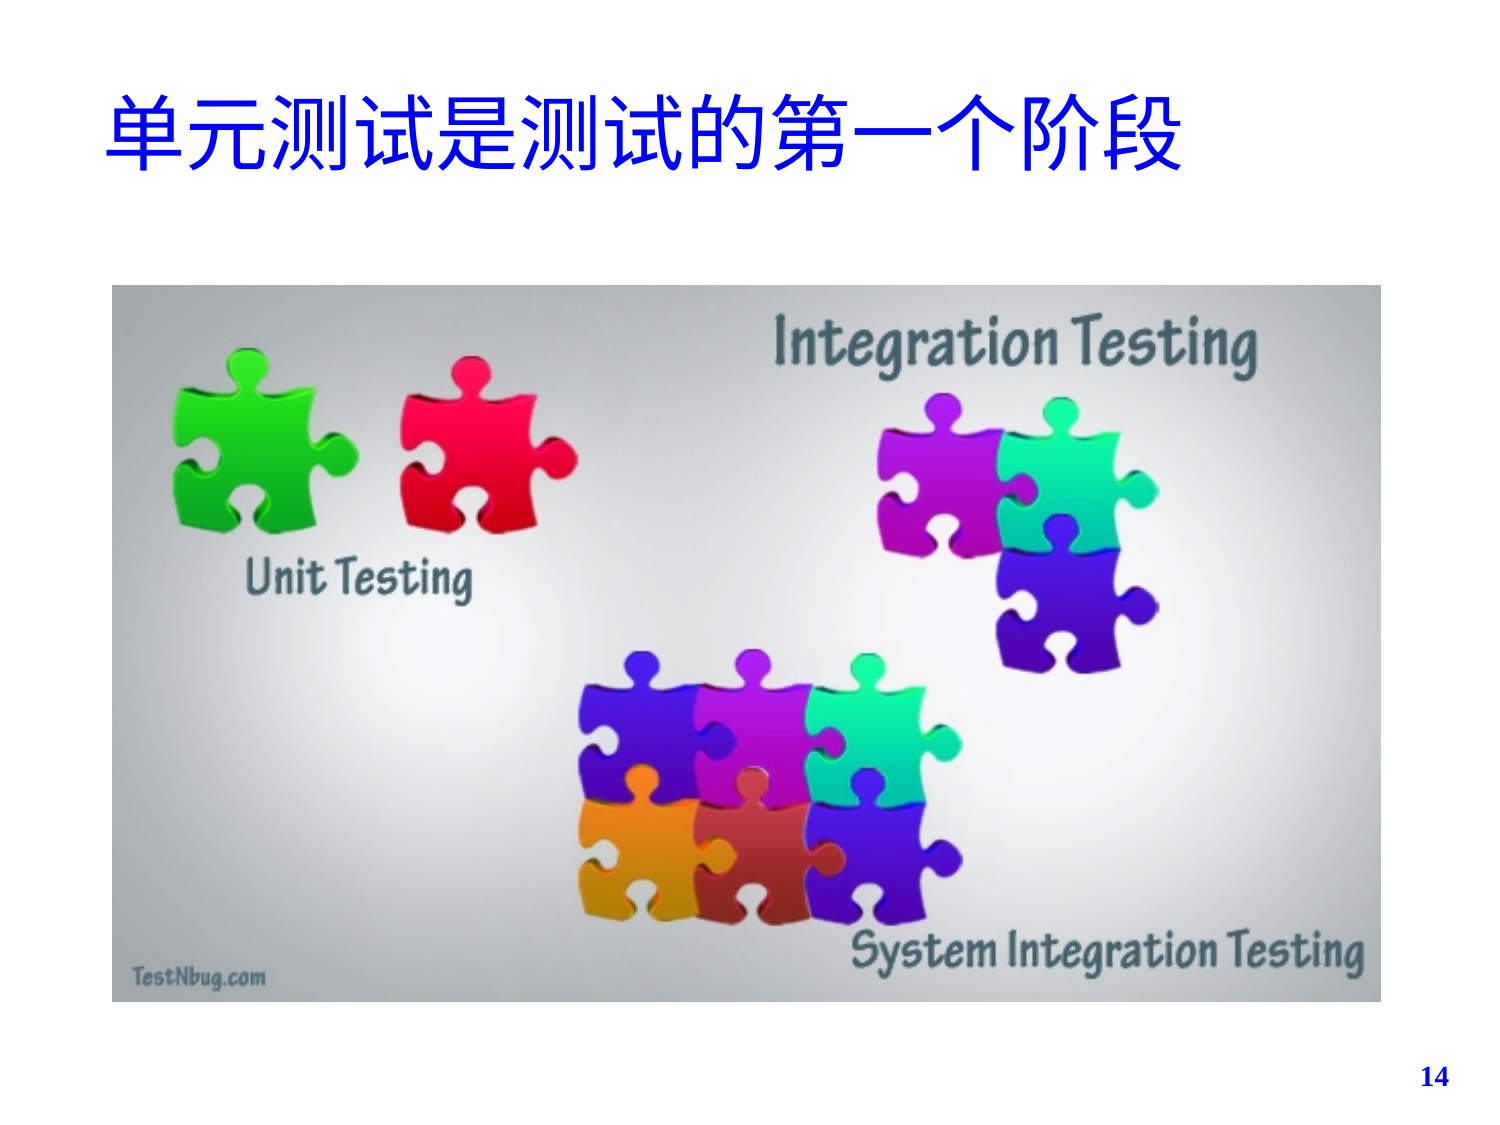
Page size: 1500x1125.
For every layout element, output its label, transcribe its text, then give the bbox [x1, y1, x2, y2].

slide_number 14 [1364, 1049, 1465, 1125]
picture [111, 285, 1382, 1003]
title 单元测试是测试的第一个阶段 [87, 37, 1363, 225]
